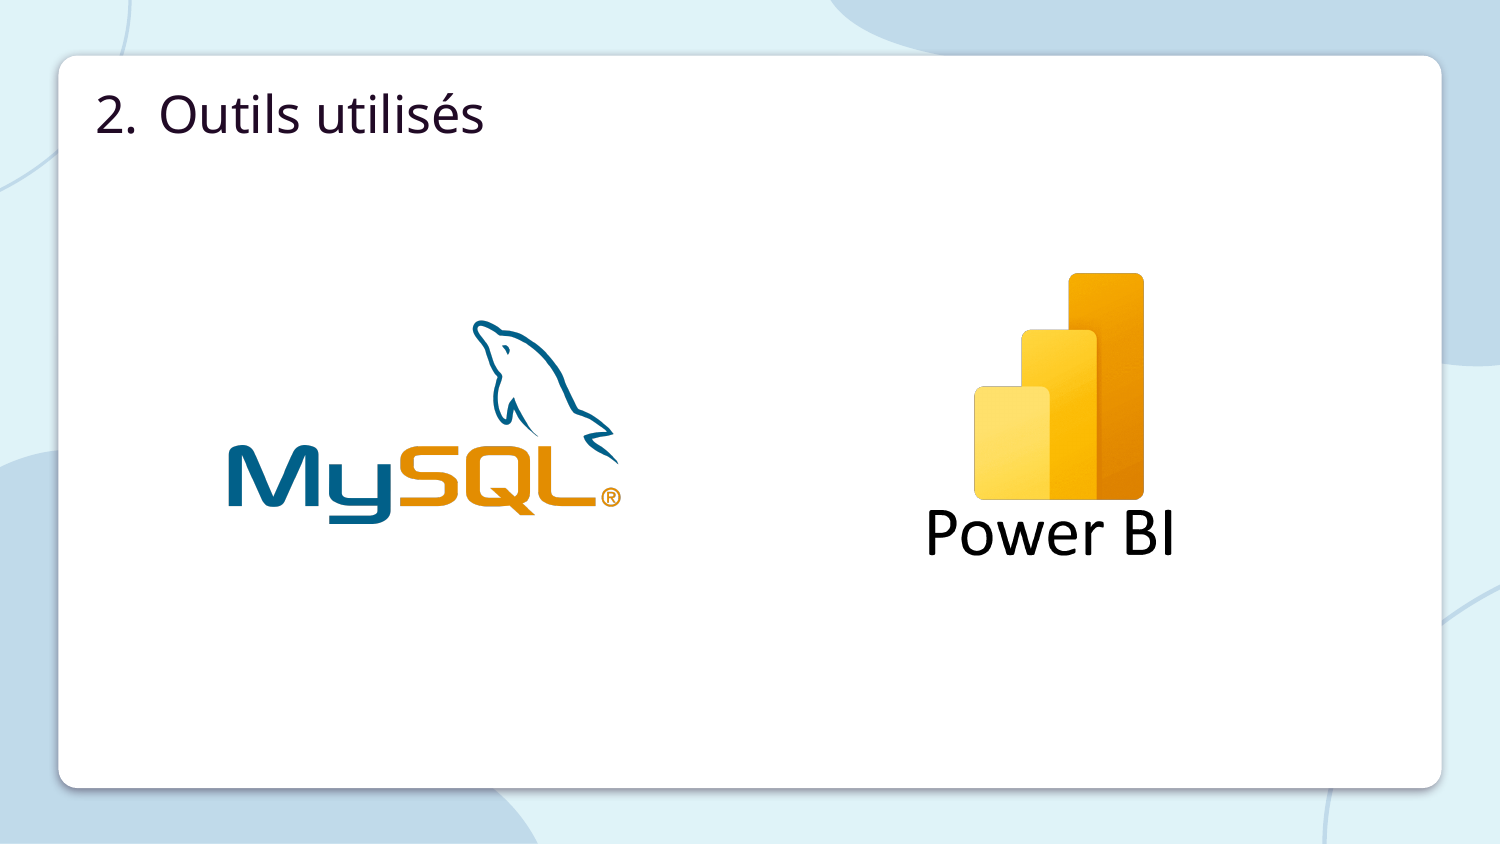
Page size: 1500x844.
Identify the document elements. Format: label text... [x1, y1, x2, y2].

title Outils utilisés [68, 56, 1441, 181]
picture [782, 260, 1327, 567]
picture [227, 320, 621, 524]
